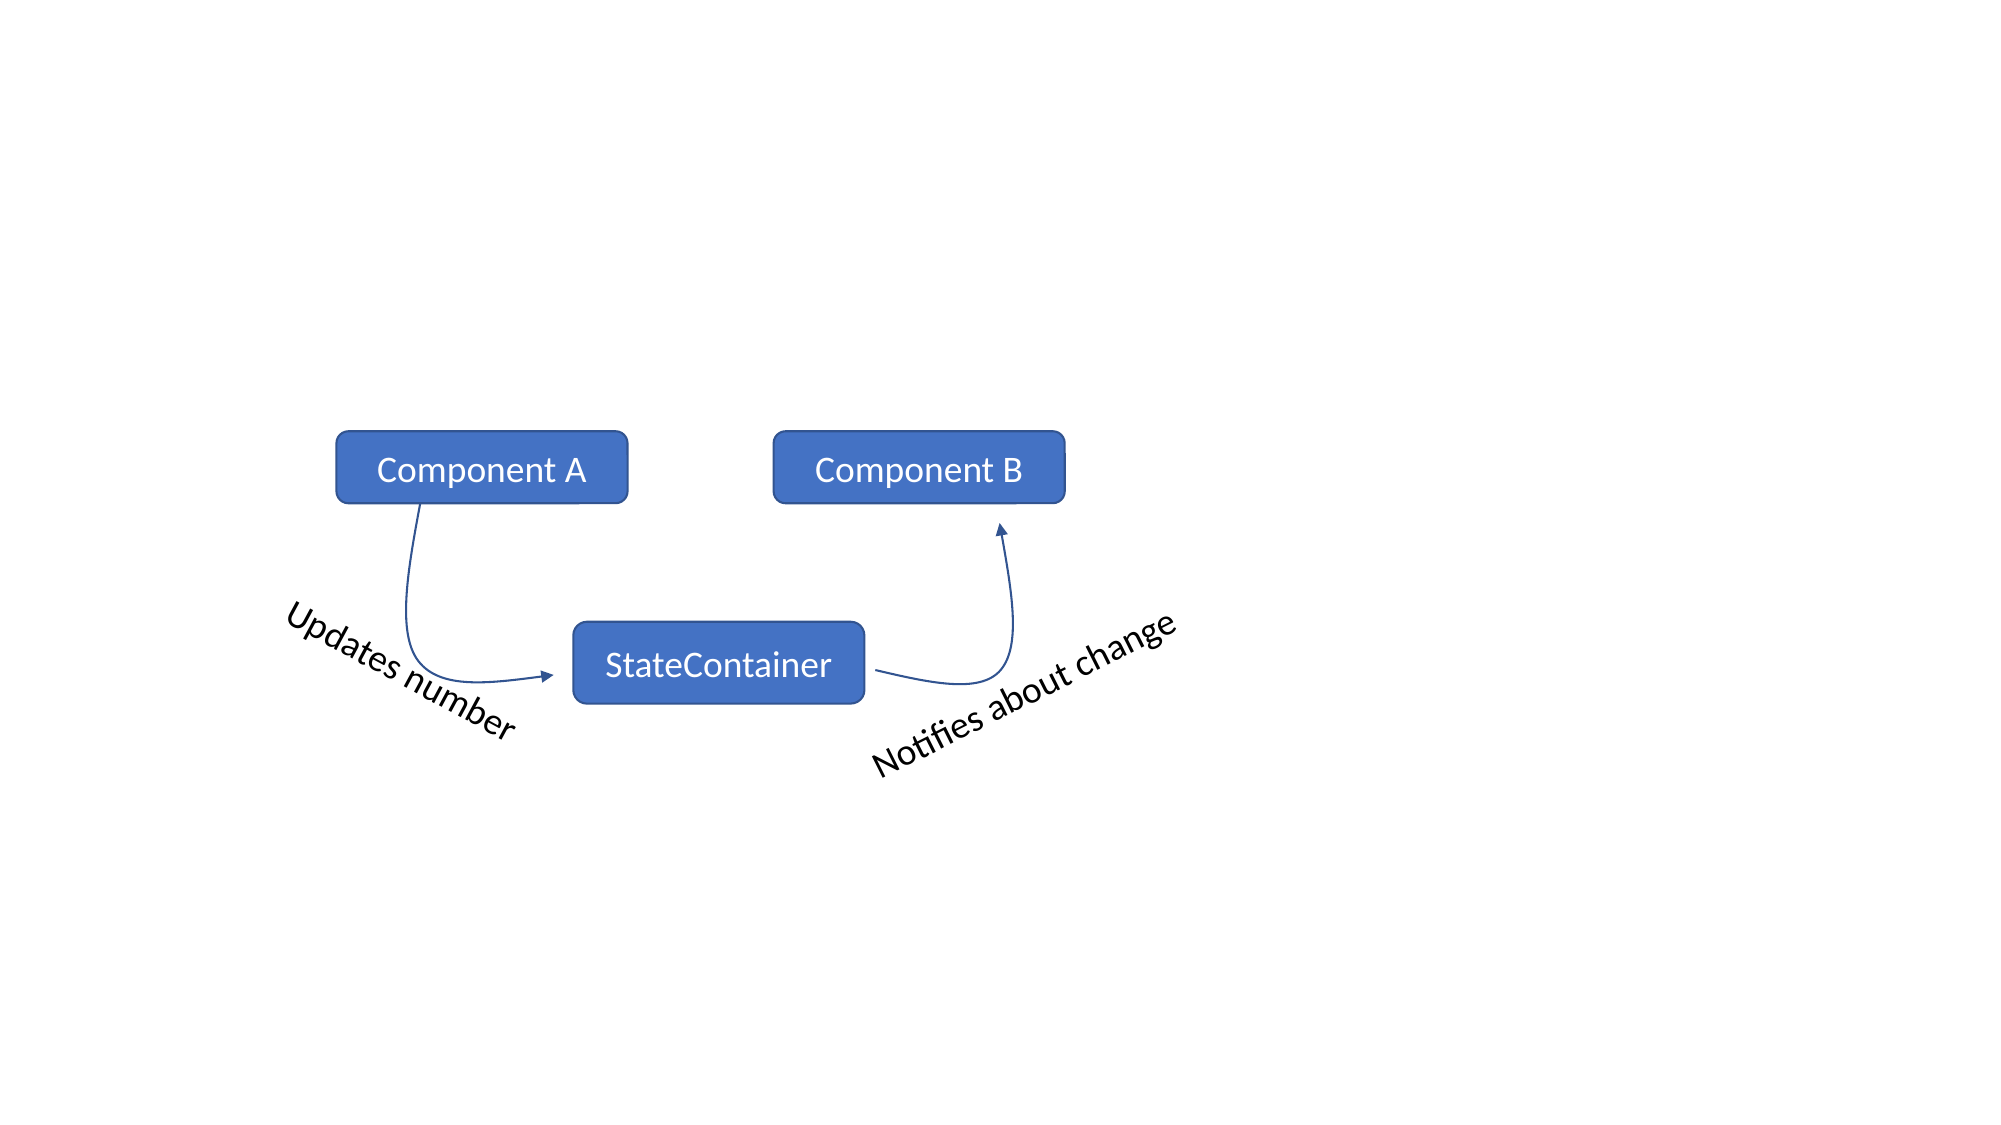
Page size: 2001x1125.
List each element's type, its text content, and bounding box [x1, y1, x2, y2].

text_box Notifies about change [847, 582, 1199, 800]
text_box Component B [772, 430, 1066, 505]
text_box Component A [335, 430, 629, 505]
text_box [405, 502, 554, 683]
text_box Updates number [262, 575, 543, 764]
text_box StateContainer [572, 620, 866, 705]
text_box [875, 523, 1014, 686]
